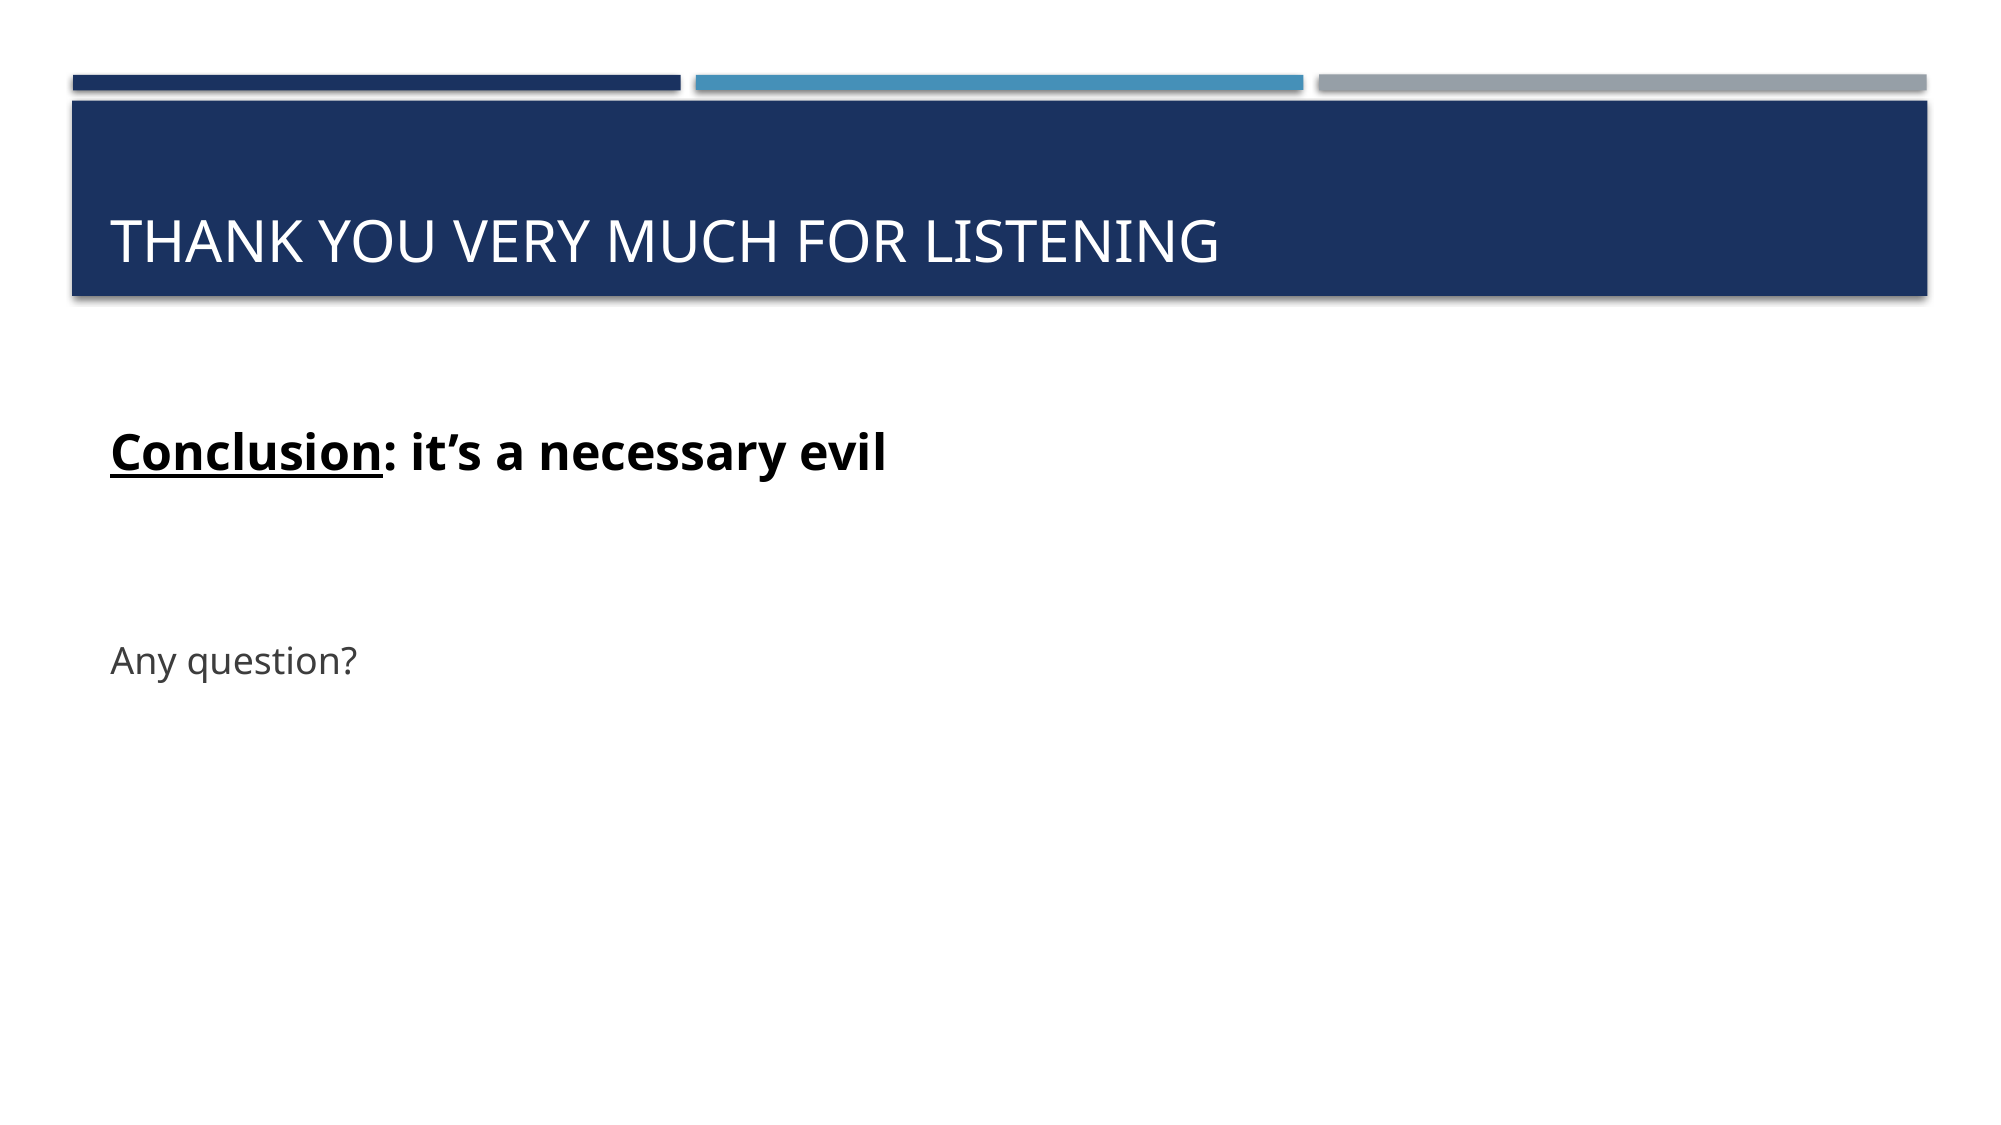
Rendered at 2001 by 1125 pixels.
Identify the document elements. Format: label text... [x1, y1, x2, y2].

text_box Conclusion: it’s a necessary evil [95, 413, 1504, 489]
title Thank you very much for listening [95, 115, 1905, 282]
list Any question? [95, 357, 1905, 962]
